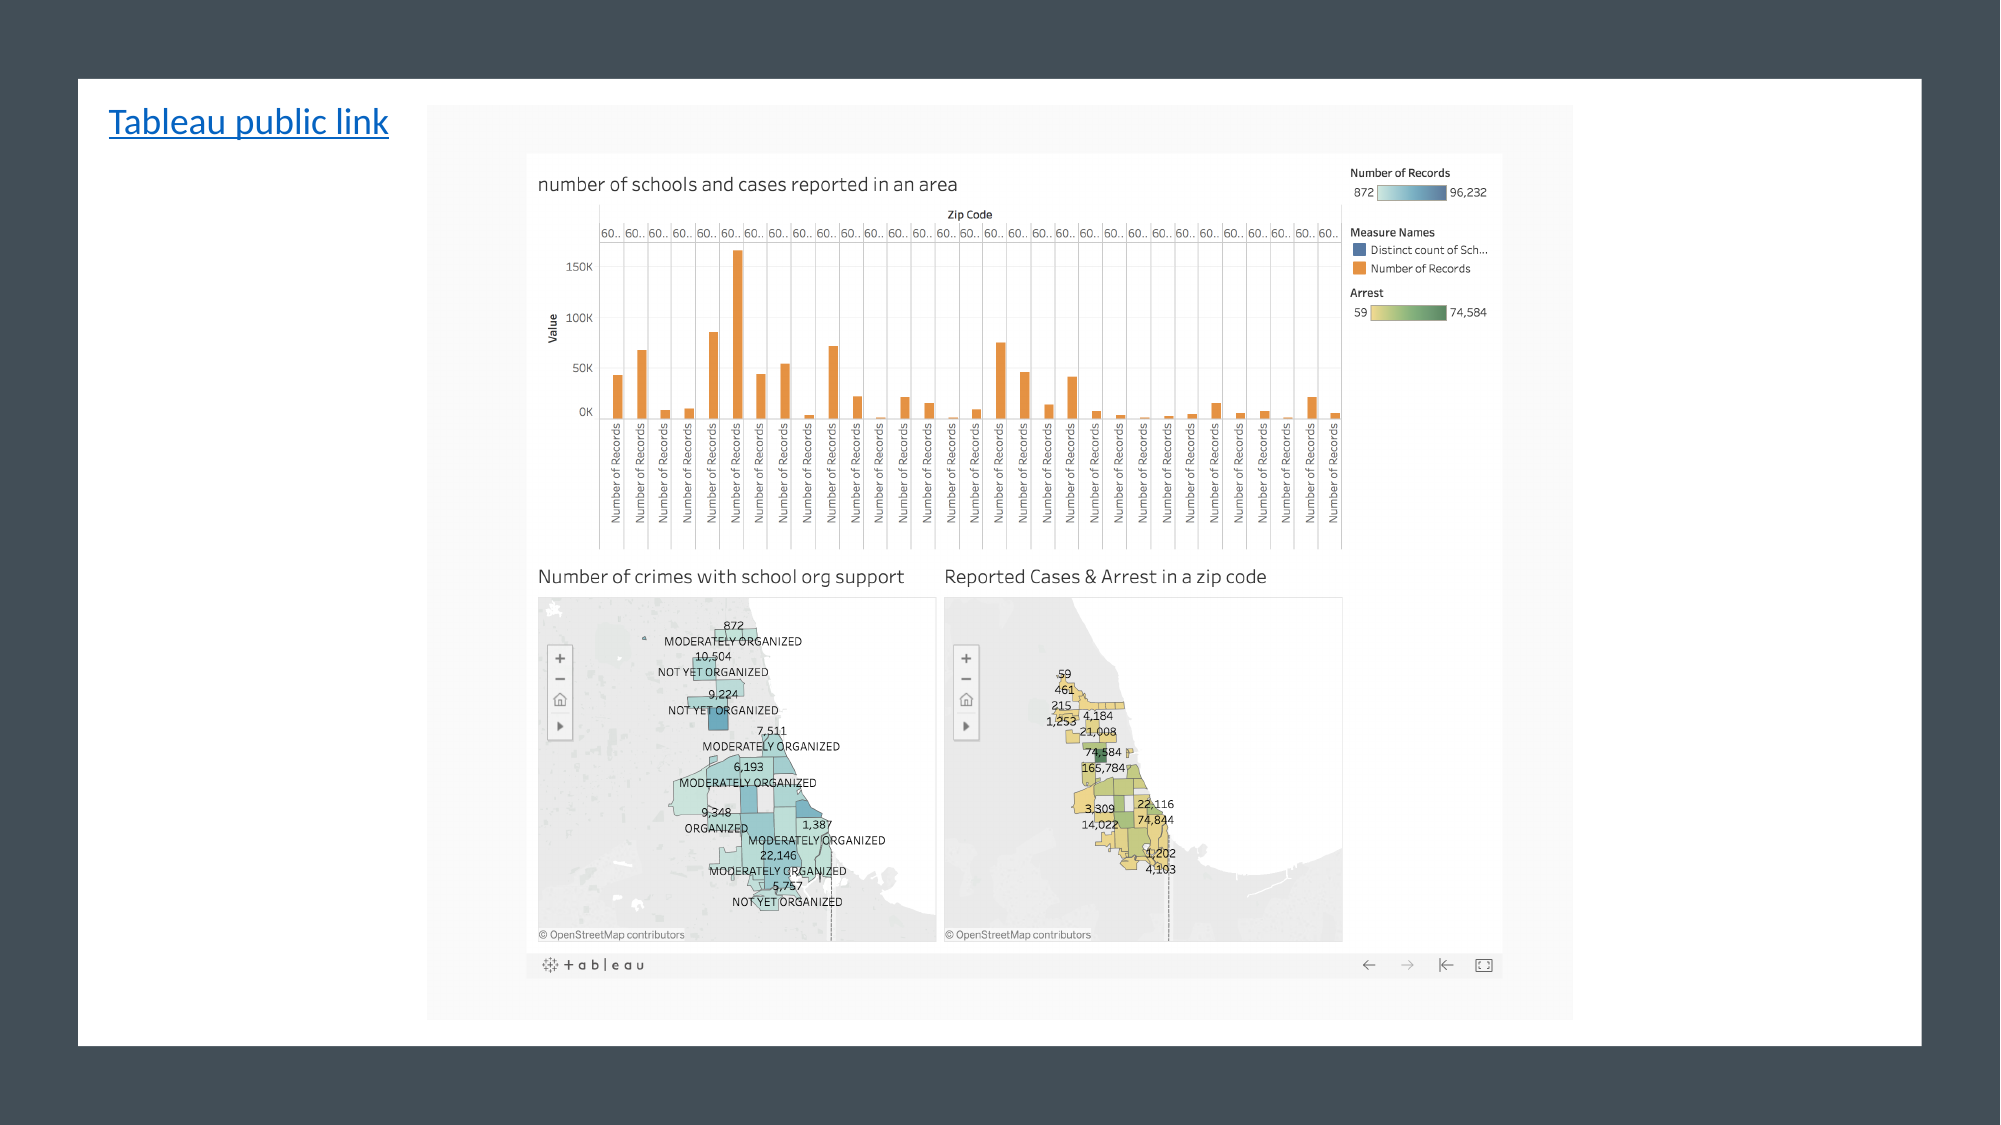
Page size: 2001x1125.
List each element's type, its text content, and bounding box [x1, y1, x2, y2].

text_box [0, 0, 2000, 1125]
text_box [77, 78, 1923, 1047]
text_box Tableau public link [93, 89, 513, 150]
picture [426, 105, 1573, 1020]
